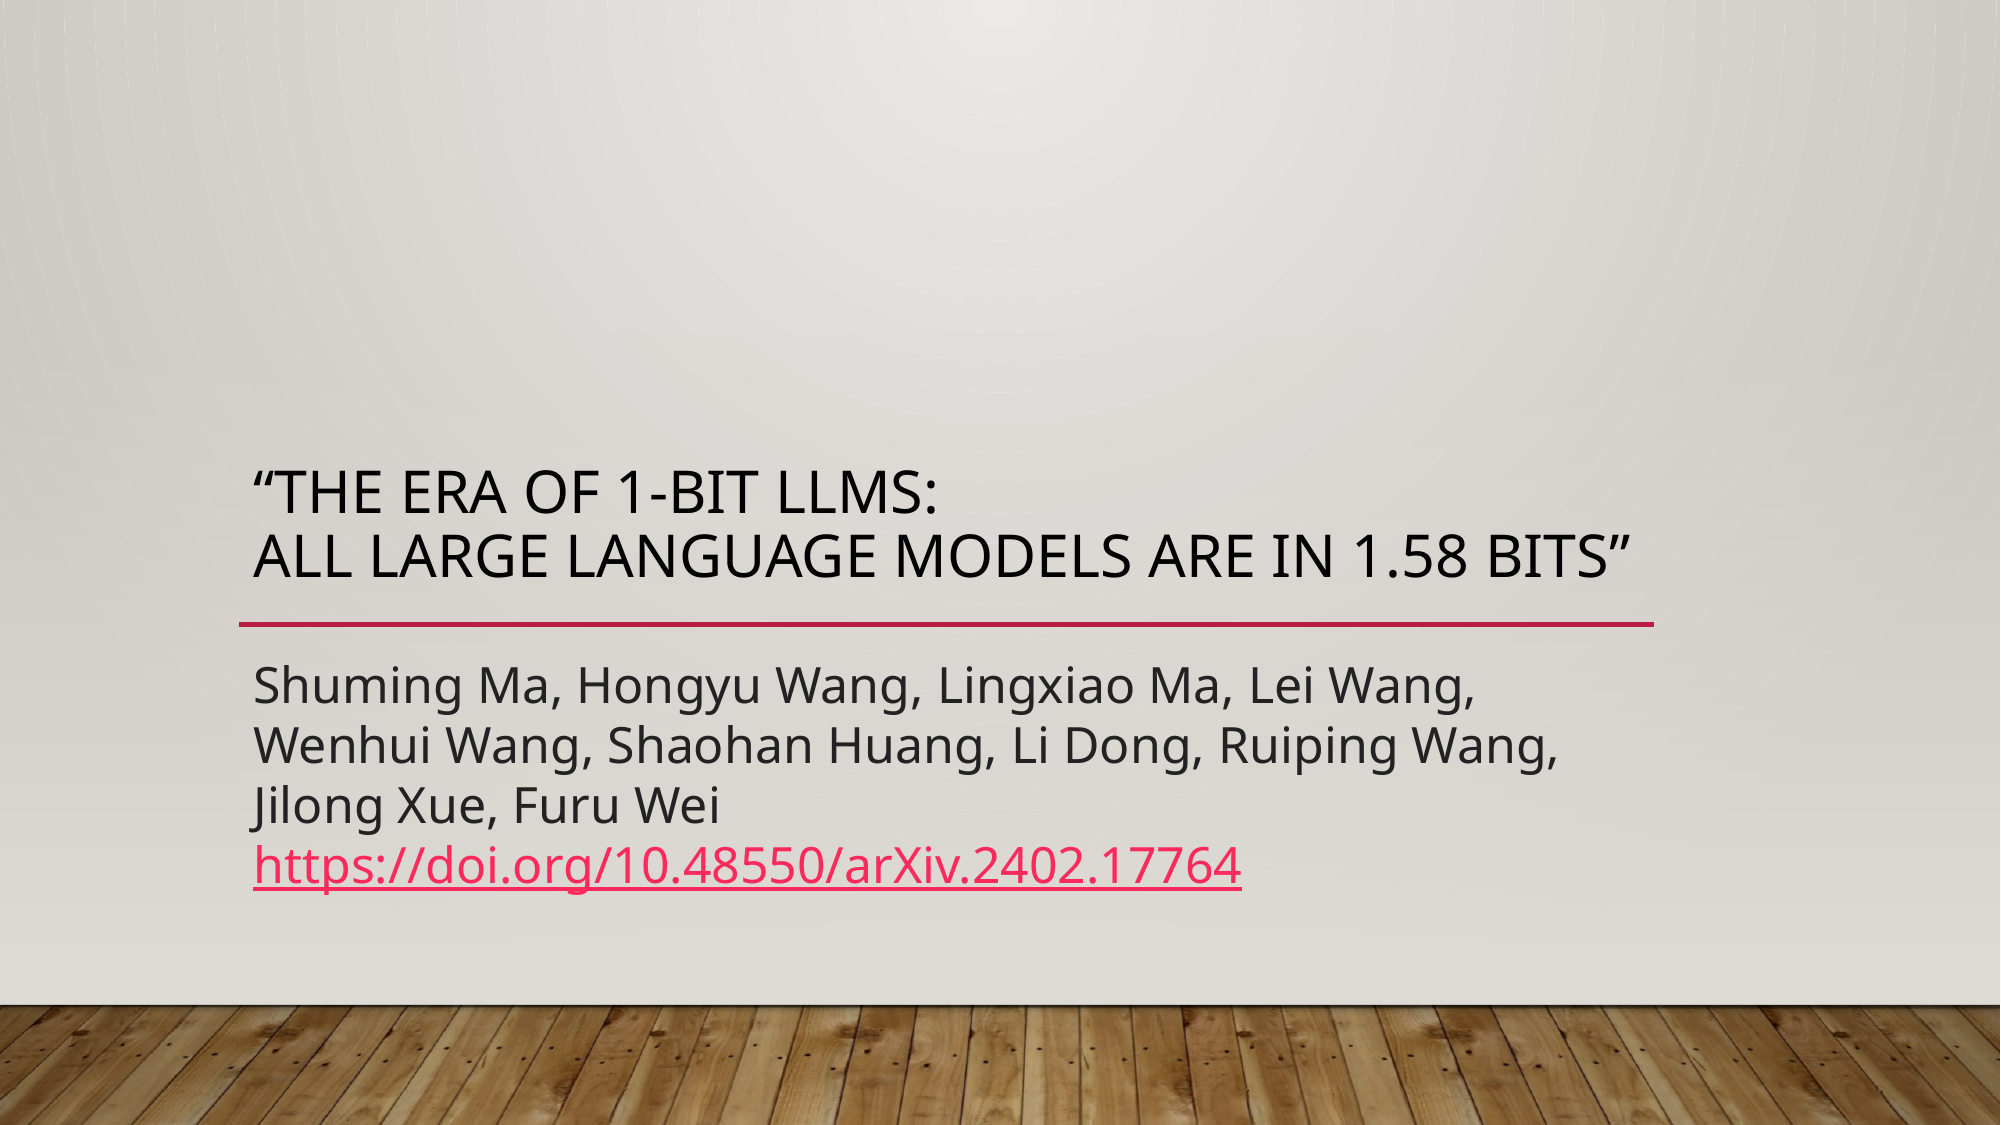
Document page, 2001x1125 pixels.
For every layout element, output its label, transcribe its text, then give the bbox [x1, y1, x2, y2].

title “The Era of 1-bit LLMs: All Large Language Models are in 1.58 Bits” [238, 394, 1657, 598]
picture [0, 1005, 2000, 1125]
text_box Shuming Ma, Hongyu Wang, Lingxiao Ma, Lei Wang, Wenhui Wang, Shaohan Huang, Li Dong, Ruiping Wang, Jilong Xue, Furu Wei https://doi.org/10.48550/arXiv.2402.17764 [238, 645, 1591, 969]
